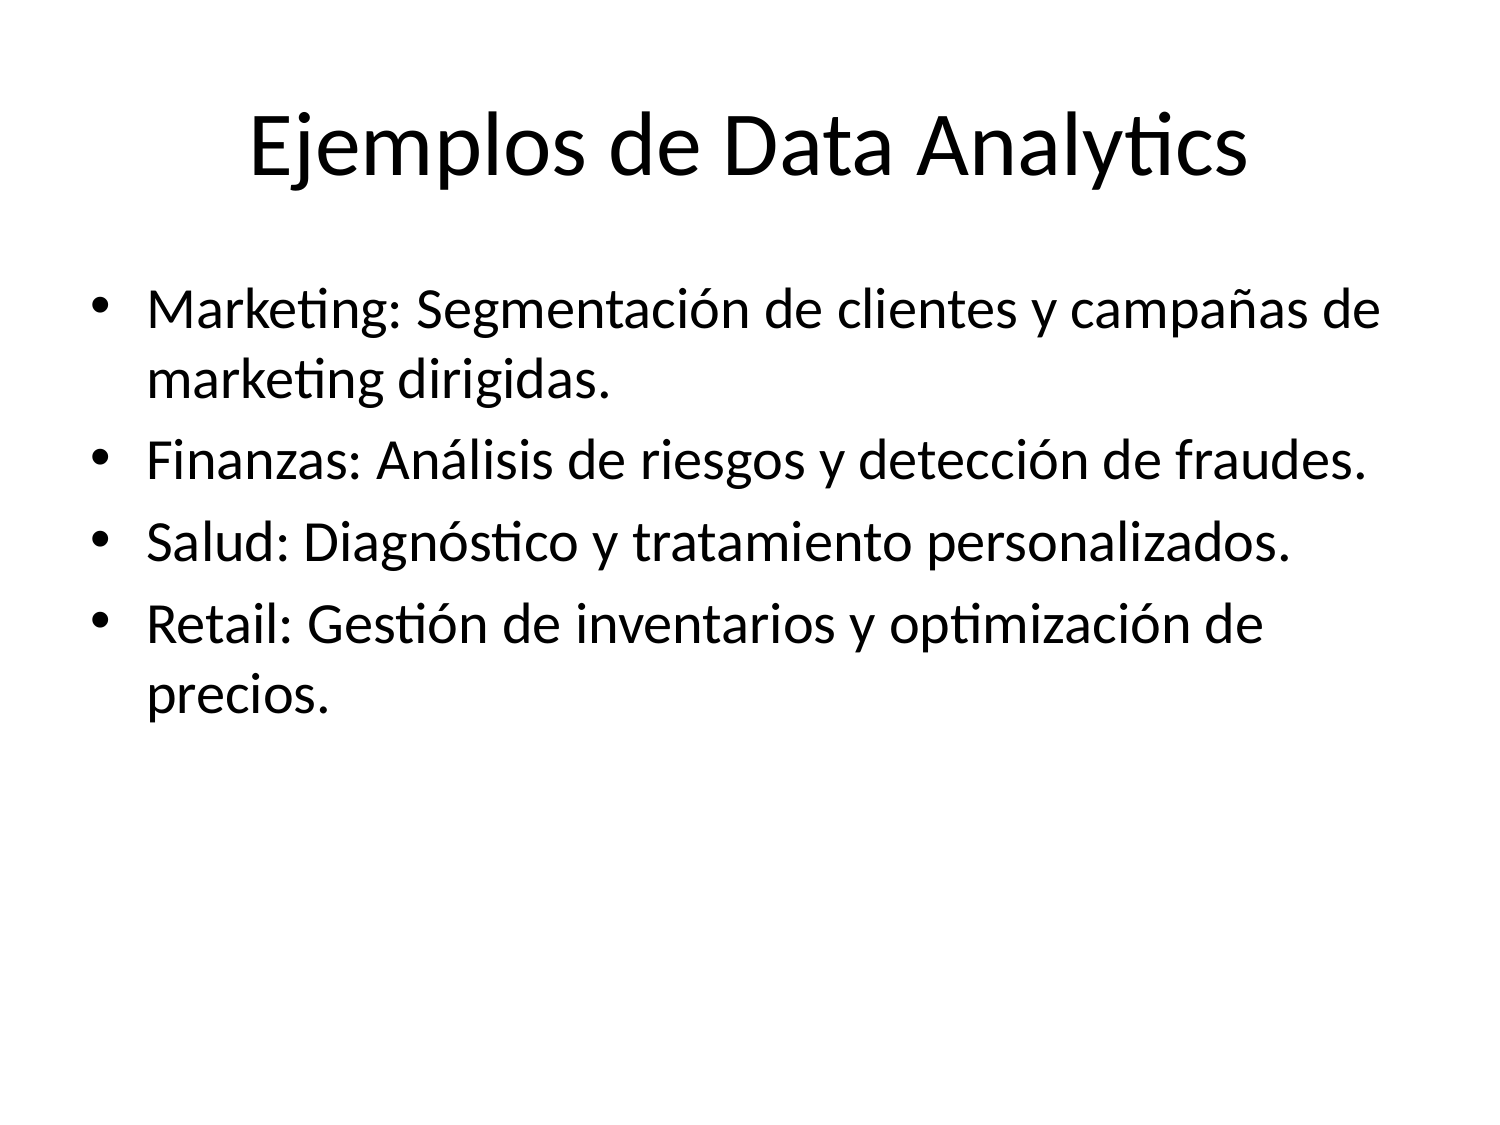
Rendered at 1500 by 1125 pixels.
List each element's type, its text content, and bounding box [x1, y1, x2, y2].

list Marketing: Segmentación de clientes y campañas de marketing dirigidas. Finanzas: Análisis de riesgos y detección de fraudes. Salud: Diagnóstico y tratamiento personalizados. Retail: Gestión de inventarios y optimización de precios. [75, 262, 1425, 1005]
title Ejemplos de Data Analytics [75, 45, 1425, 233]
